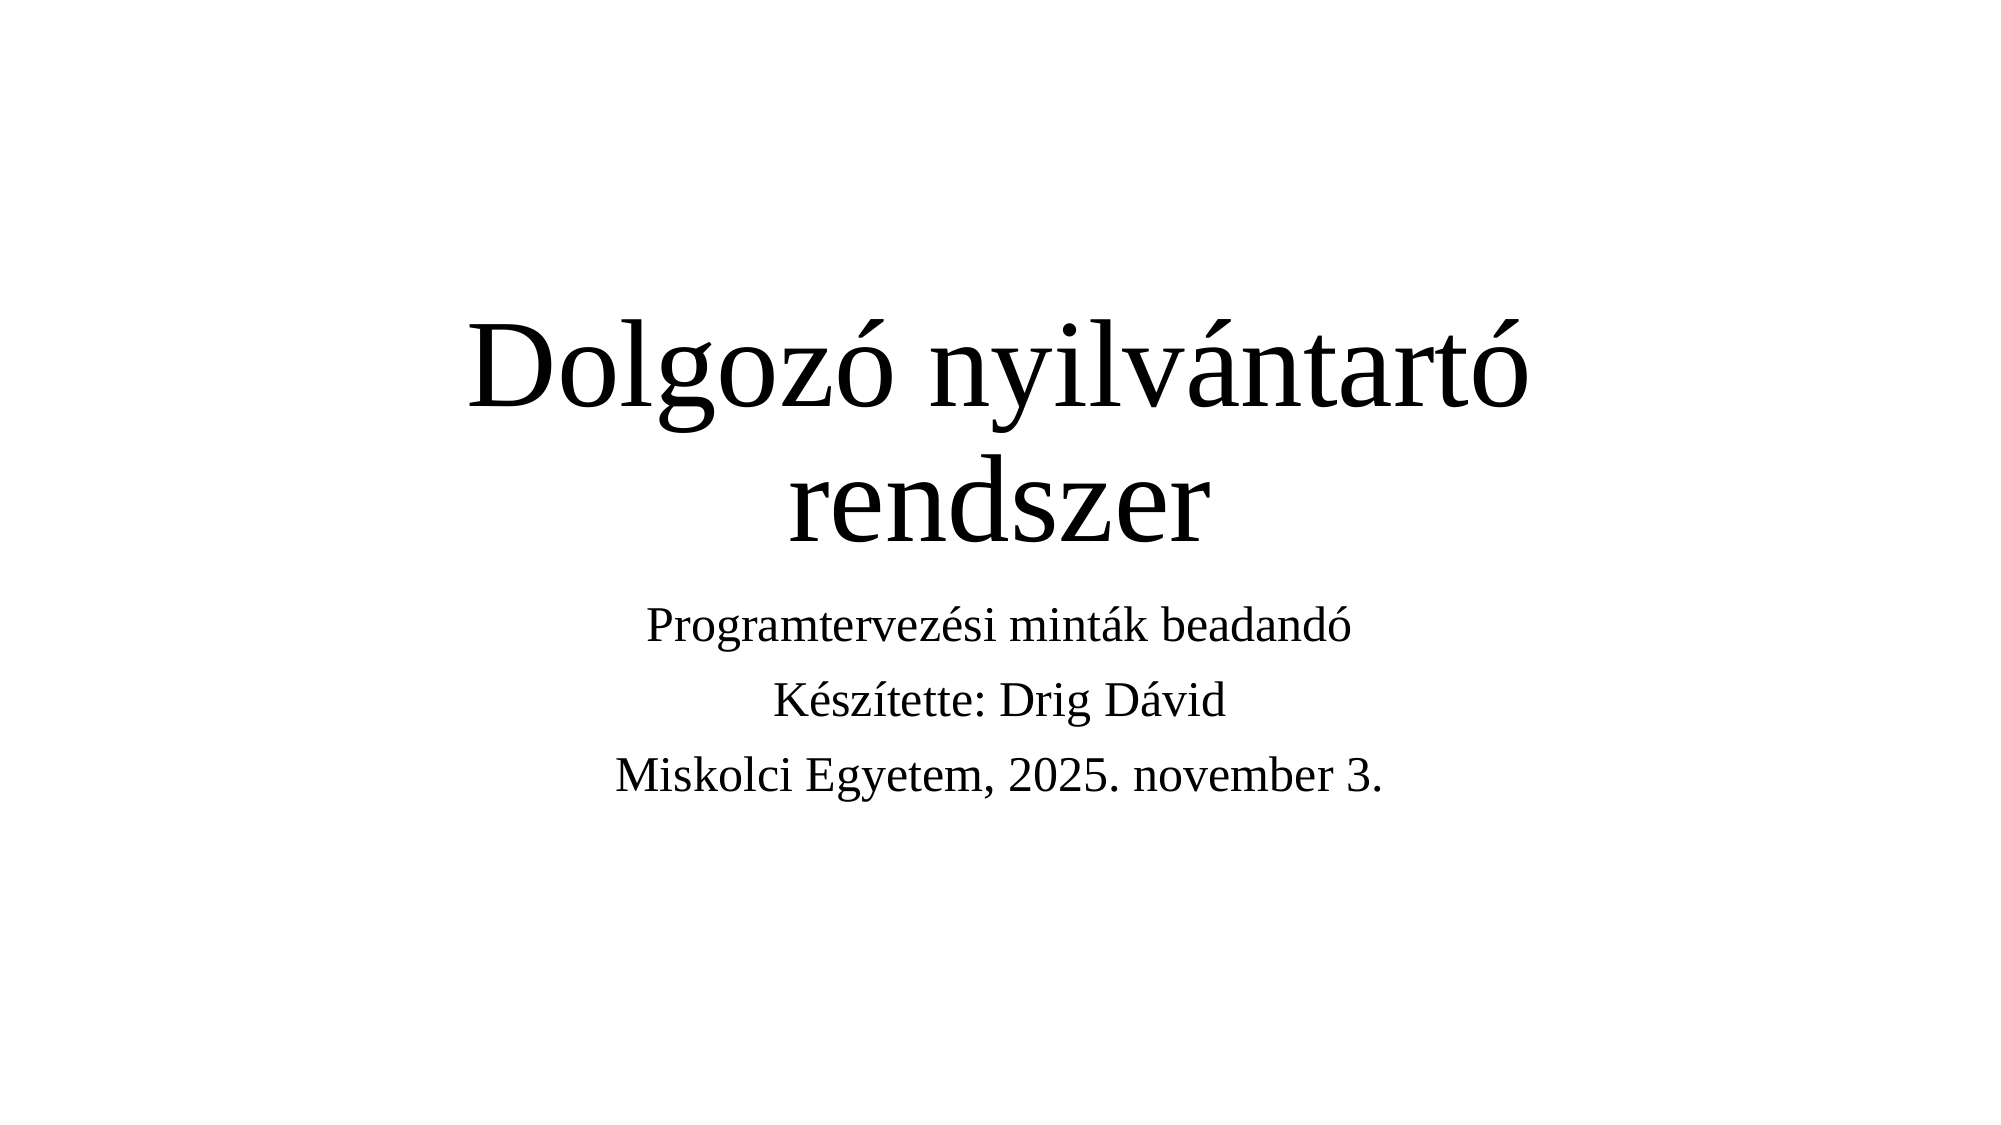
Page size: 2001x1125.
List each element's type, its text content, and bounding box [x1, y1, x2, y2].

subtitle Programtervezési minták beadandó Készítette: Drig Dávid Miskolci Egyetem, 2025. november 3. [249, 590, 1750, 863]
title Dolgozó nyilvántartó rendszer [249, 184, 1750, 576]
